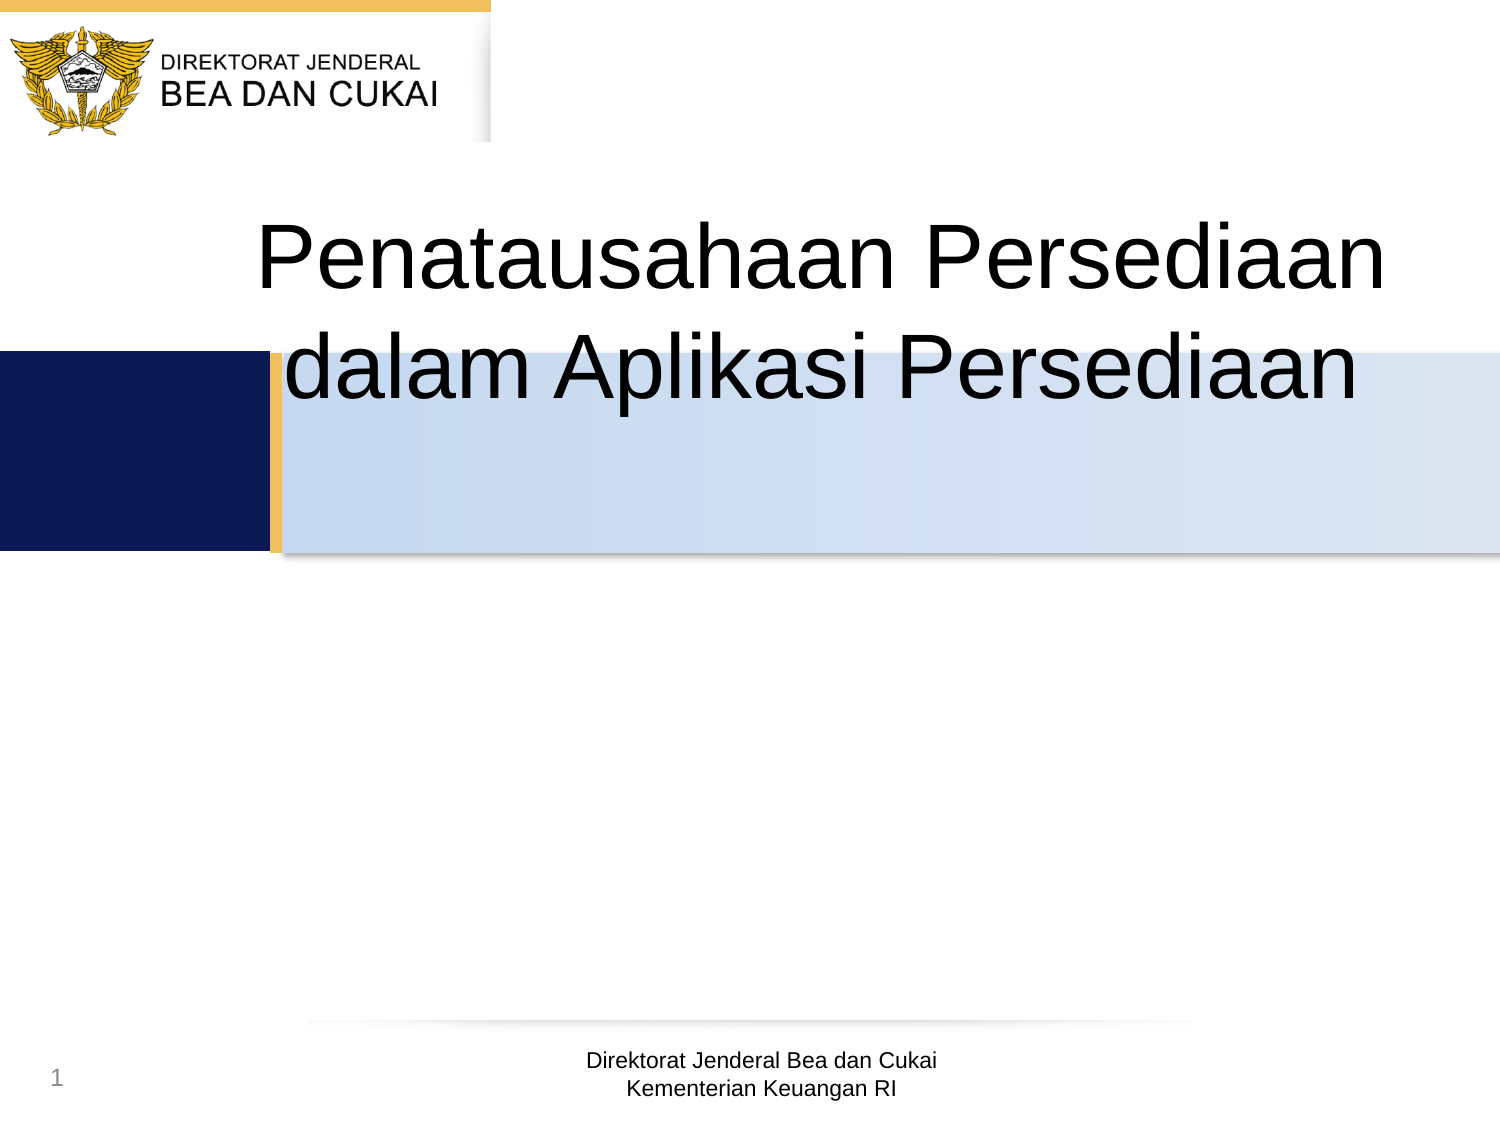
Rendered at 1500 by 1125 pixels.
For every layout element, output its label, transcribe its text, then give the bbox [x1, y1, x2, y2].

slide_number 1 [35, 1046, 386, 1107]
picture [307, 1020, 1193, 1032]
title Penatausahaan Persediaan dalam Aplikasi Persediaan [174, 149, 1469, 465]
picture [0, 0, 494, 166]
picture [0, 351, 282, 553]
